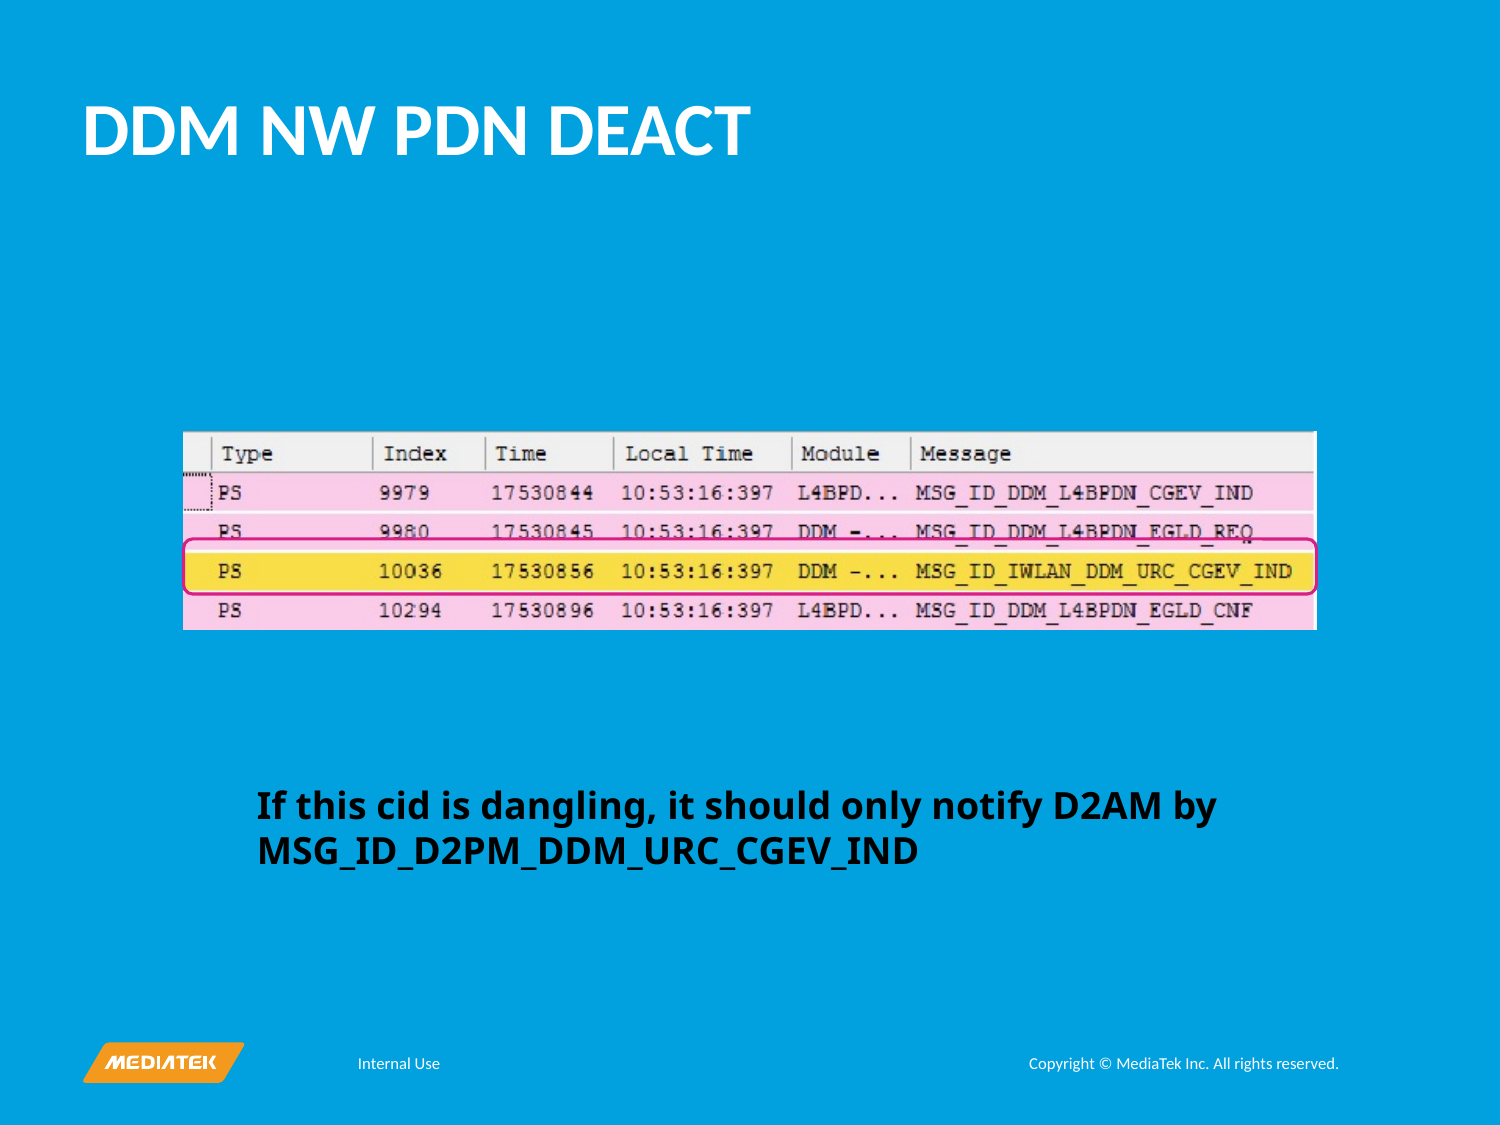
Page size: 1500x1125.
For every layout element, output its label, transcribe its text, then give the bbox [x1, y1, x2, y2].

title DDM NW PDN DEACT [82, 96, 1418, 269]
footer Internal Use [357, 1051, 890, 1075]
slide_number Copyright © MediaTek Inc. All rights reserved. [955, 1051, 1340, 1075]
text_box If this cid is dangling, it should only notify D2AM by MSG_ID_D2PM_DDM_URC_CGEV_IND [242, 775, 1282, 880]
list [183, 431, 1317, 630]
